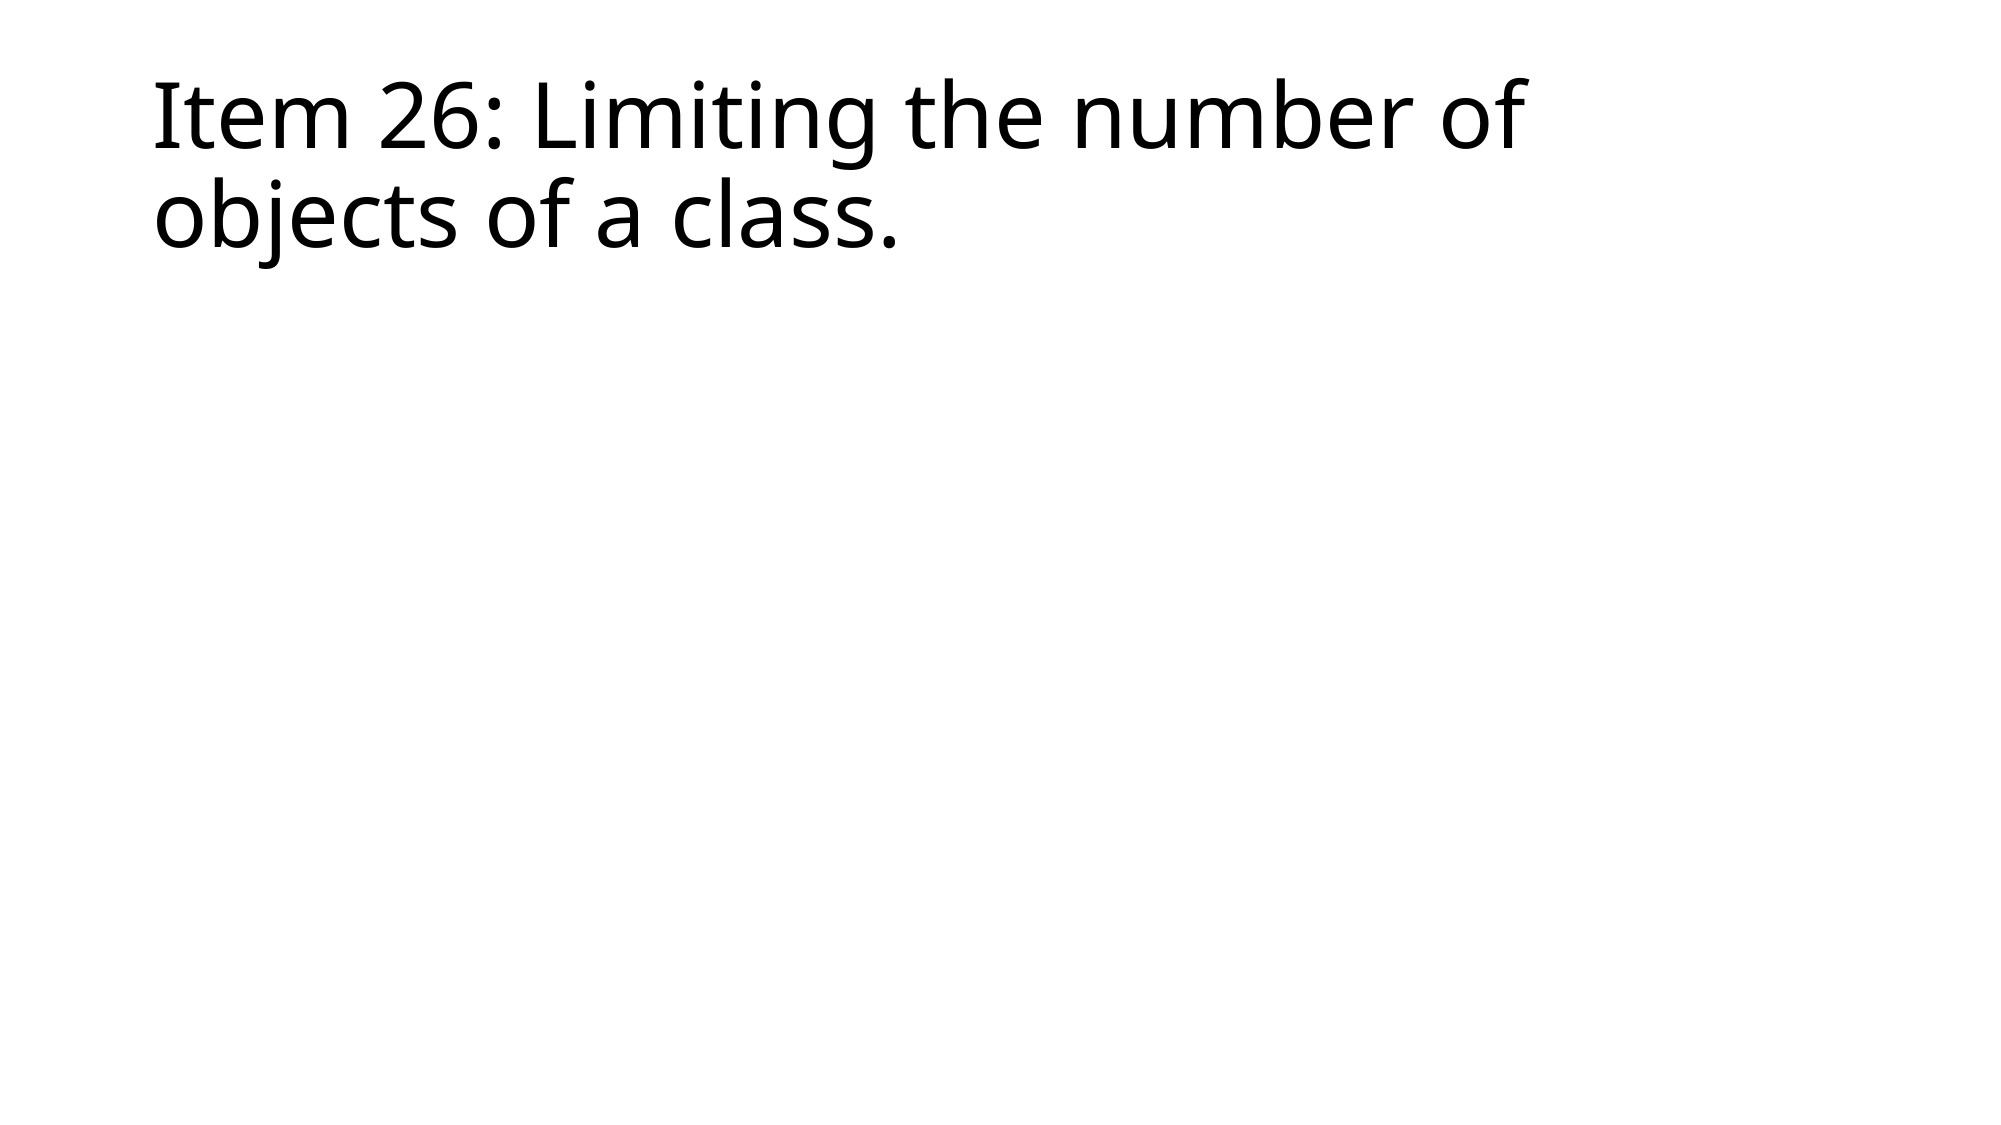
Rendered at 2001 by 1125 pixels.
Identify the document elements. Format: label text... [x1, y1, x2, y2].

title Item 26: Limiting the number of objects of a class. [137, 59, 1863, 278]
